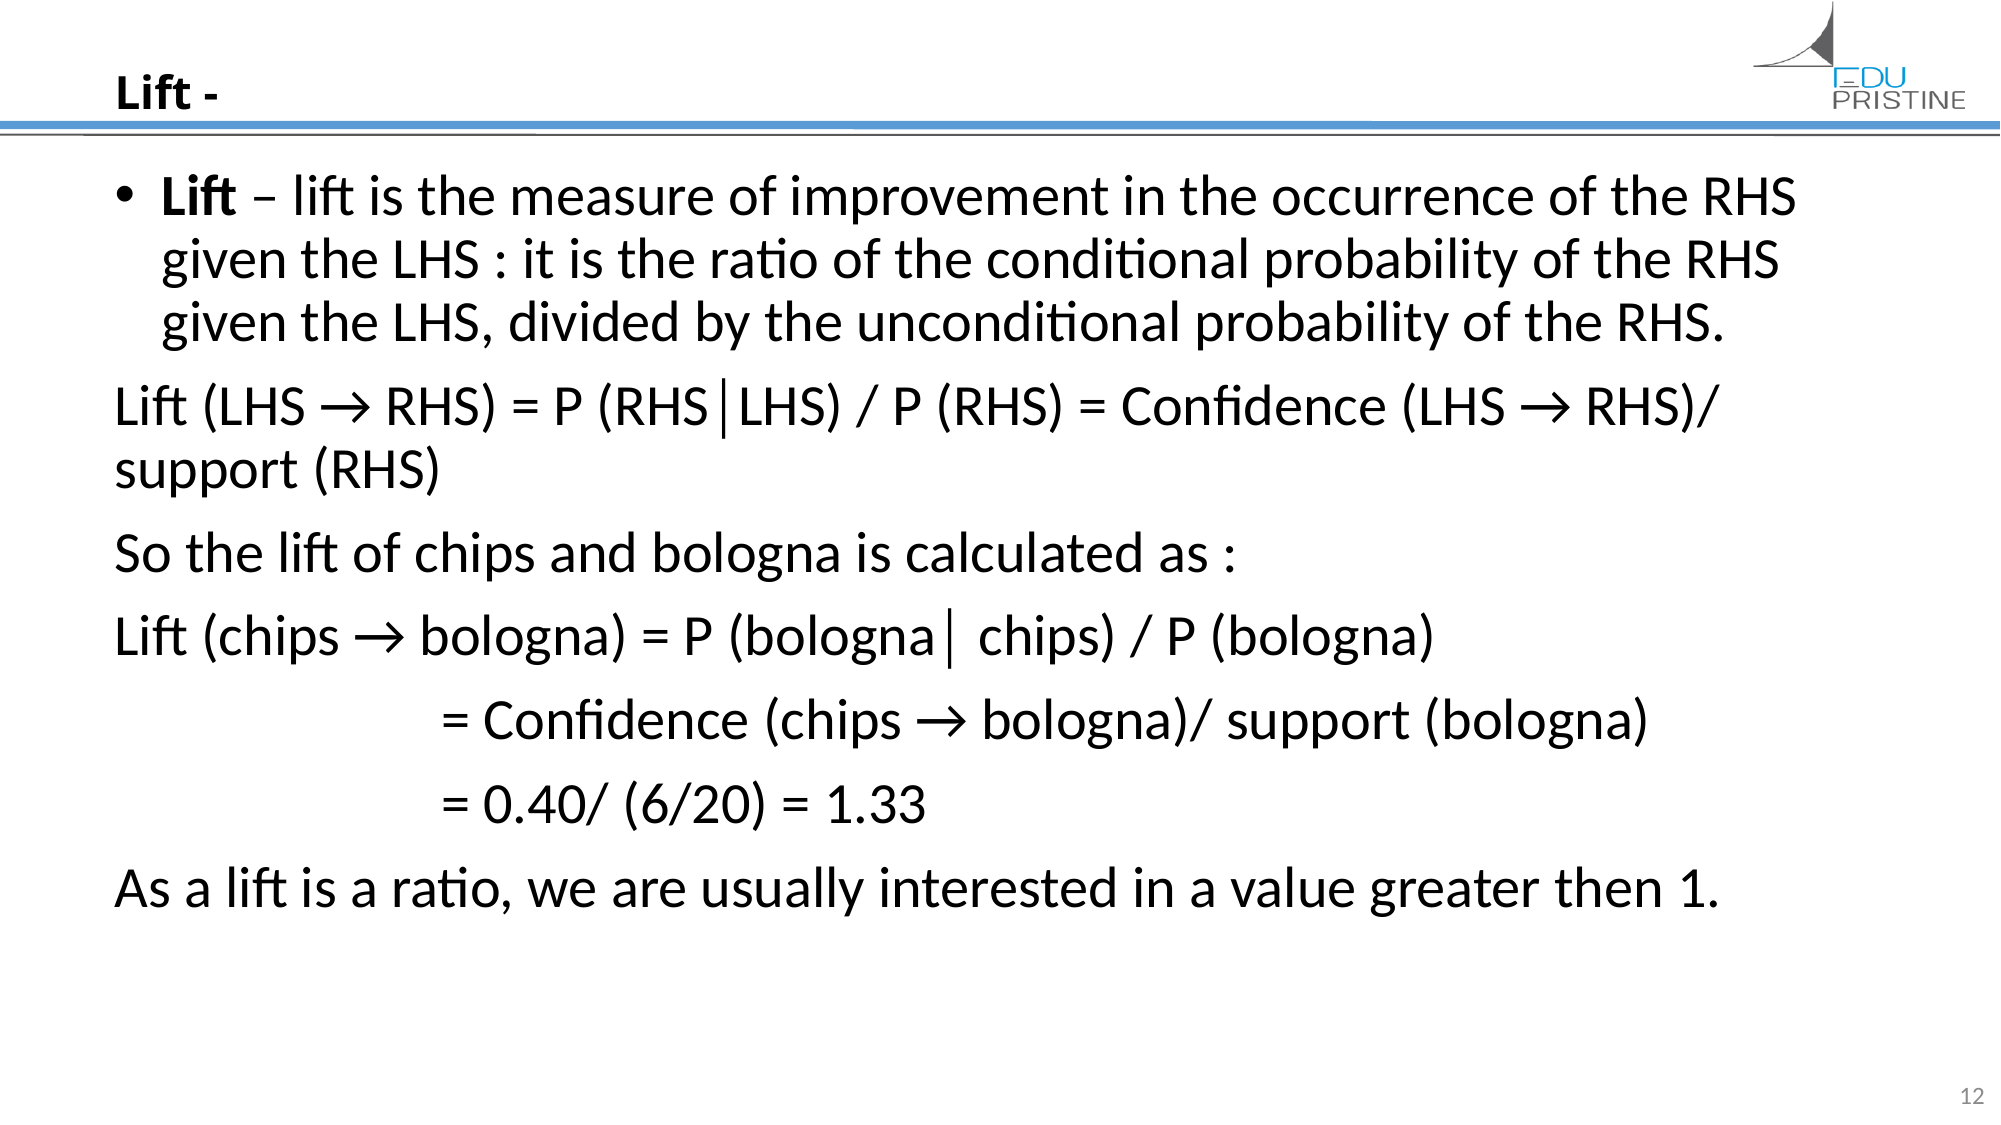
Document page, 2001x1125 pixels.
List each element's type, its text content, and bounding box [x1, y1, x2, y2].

picture [1753, 1, 1965, 109]
list Lift – lift is the measure of improvement in the occurrence of the RHS given the LHS : it is the ratio of the conditional probability of the RHS given the LHS, divided by the unconditional probability of the RHS. Lift (LHS → RHS) = P (RHS│LHS) / P (RHS) = Confidence (LHS → RHS)/ support (RHS) So the lift of chips and bologna is calculated as : Lift (chips → bologna) = P (bologna│ chips) / P (bologna) = Confidence (chips → bologna)/ support (bologna) = 0.40/ (6/20) = 1.33 As a lift is a ratio, we are usually interested in a value greater then 1. [99, 157, 1903, 1007]
slide_number 12 [1899, 1065, 2000, 1125]
title Lift - [99, 10, 1618, 126]
